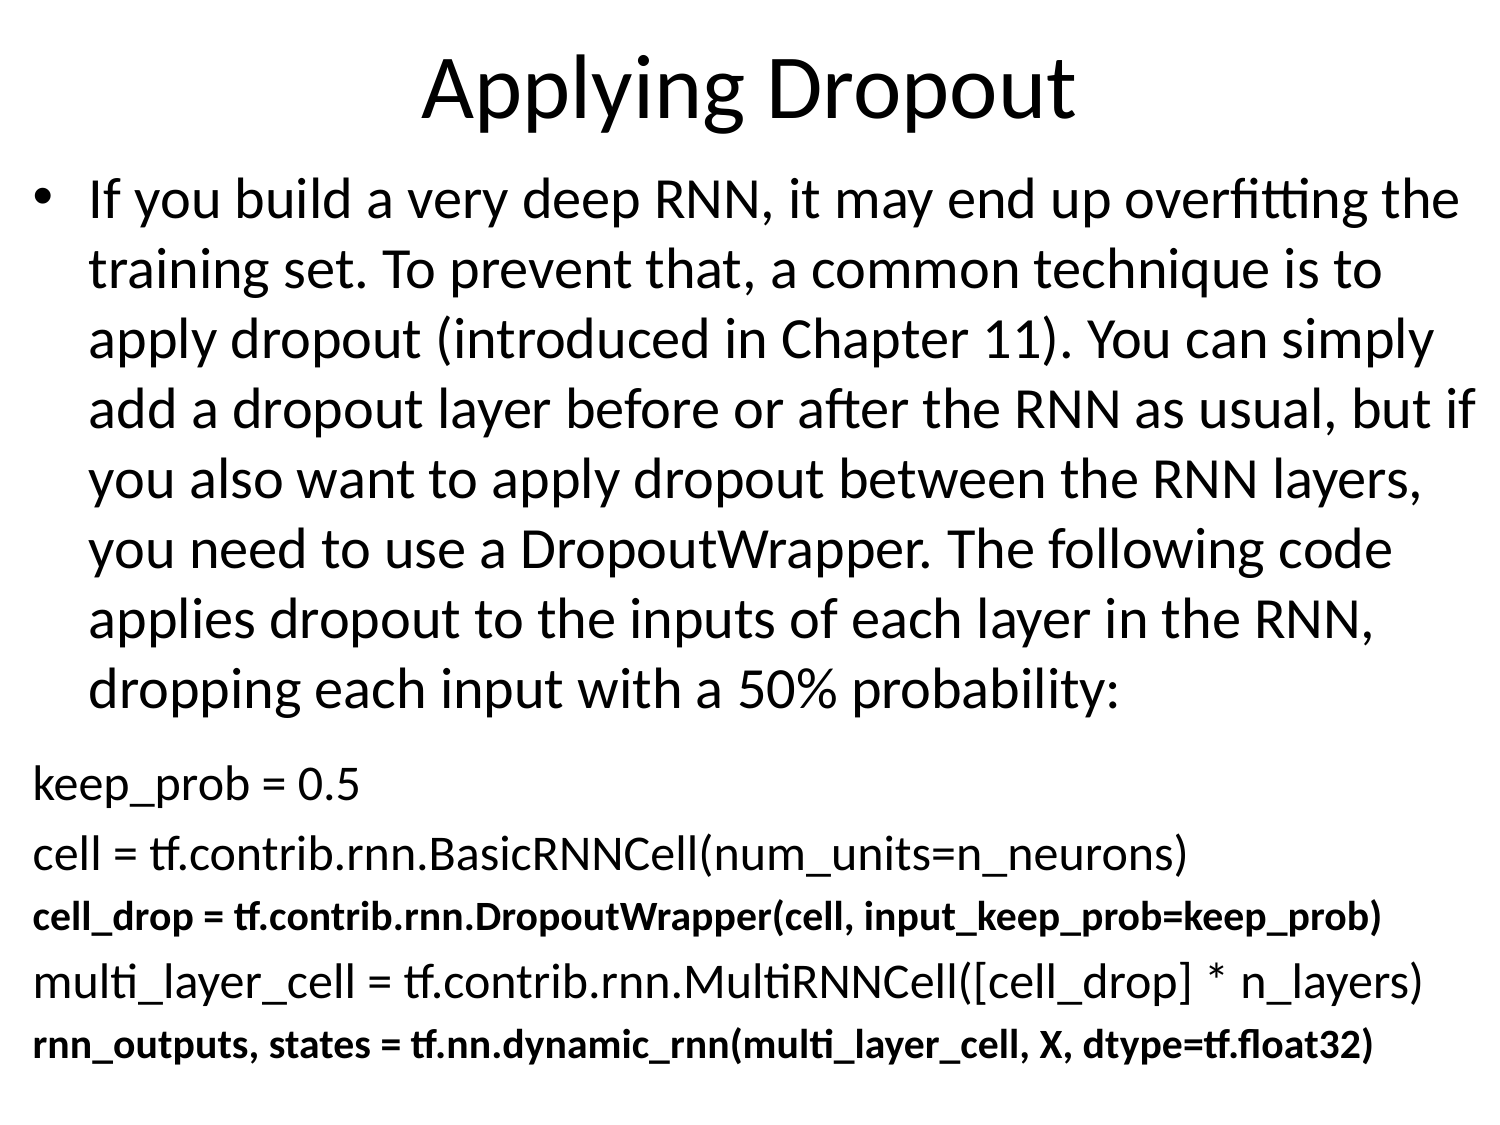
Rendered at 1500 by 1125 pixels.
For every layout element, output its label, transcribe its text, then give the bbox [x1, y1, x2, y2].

title Applying Dropout [75, 0, 1425, 152]
list If you build a very deep RNN, it may end up overfitting the training set. To prevent that, a common technique is to apply dropout (introduced in Chapter 11). You can simply add a dropout layer before or after the RNN as usual, but if you also want to apply dropout between the RNN layers, you need to use a DropoutWrapper. The following code applies dropout to the inputs of each layer in the RNN, dropping each input with a 50% probability: keep_prob = 0.5 cell = tf.contrib.rnn.BasicRNNCell(num_units=n_neurons) cell_drop = tf.contrib.rnn.DropoutWrapper(cell, input_keep_prob=keep_prob) multi_layer_cell = tf.contrib.rnn.MultiRNNCell([cell_drop] * n_layers) rnn_outputs, states = tf.nn.dynamic_rnn(multi_layer_cell, X, dtype=tf.float32) [17, 152, 1500, 997]
